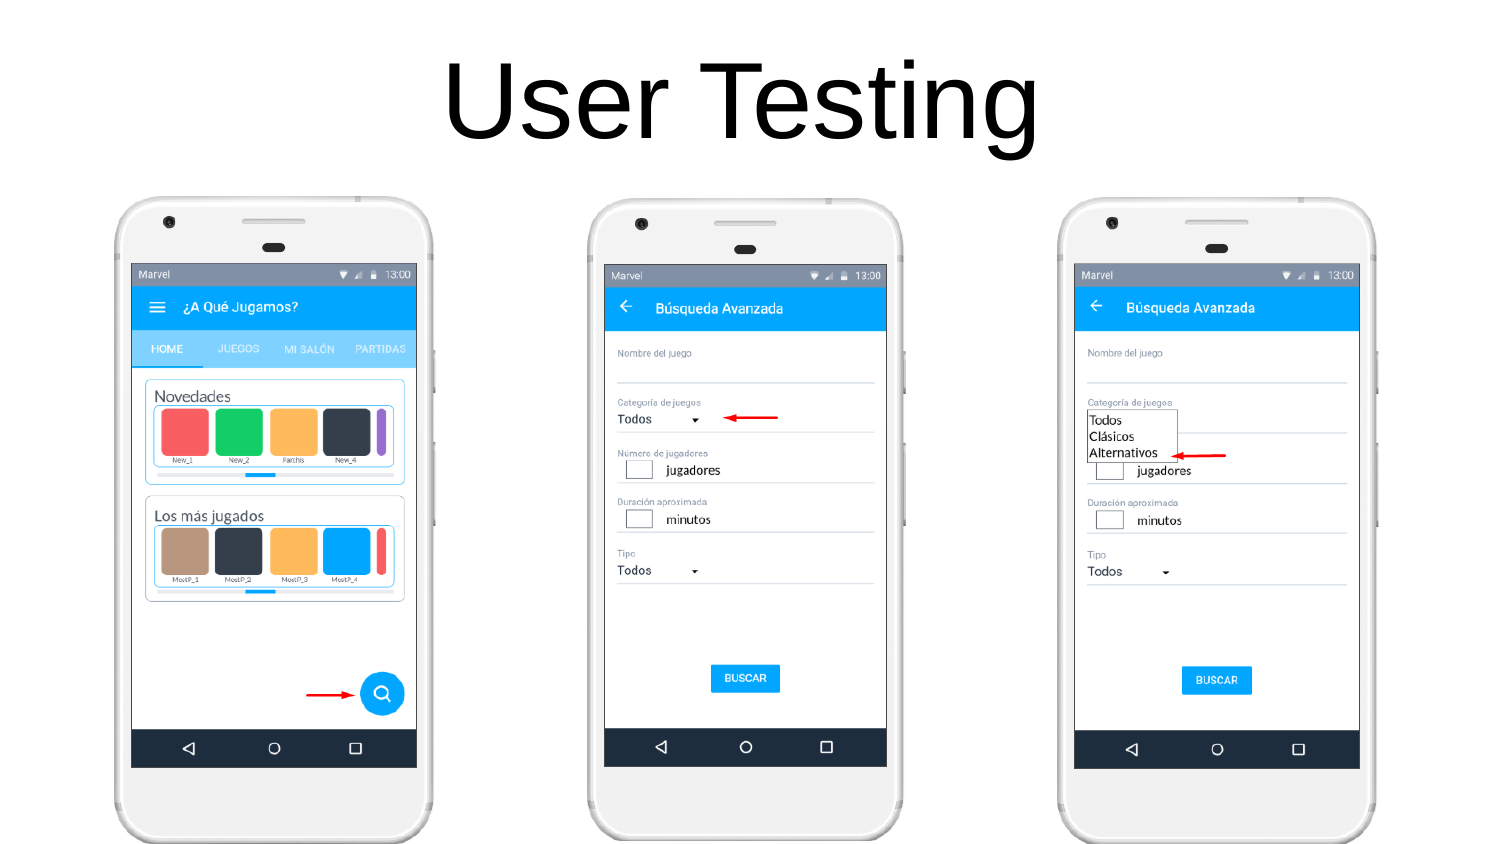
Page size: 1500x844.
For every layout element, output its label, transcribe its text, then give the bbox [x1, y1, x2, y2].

picture [111, 194, 436, 844]
picture [1054, 193, 1379, 844]
picture [583, 196, 908, 842]
title User Testing [42, 68, 1441, 175]
